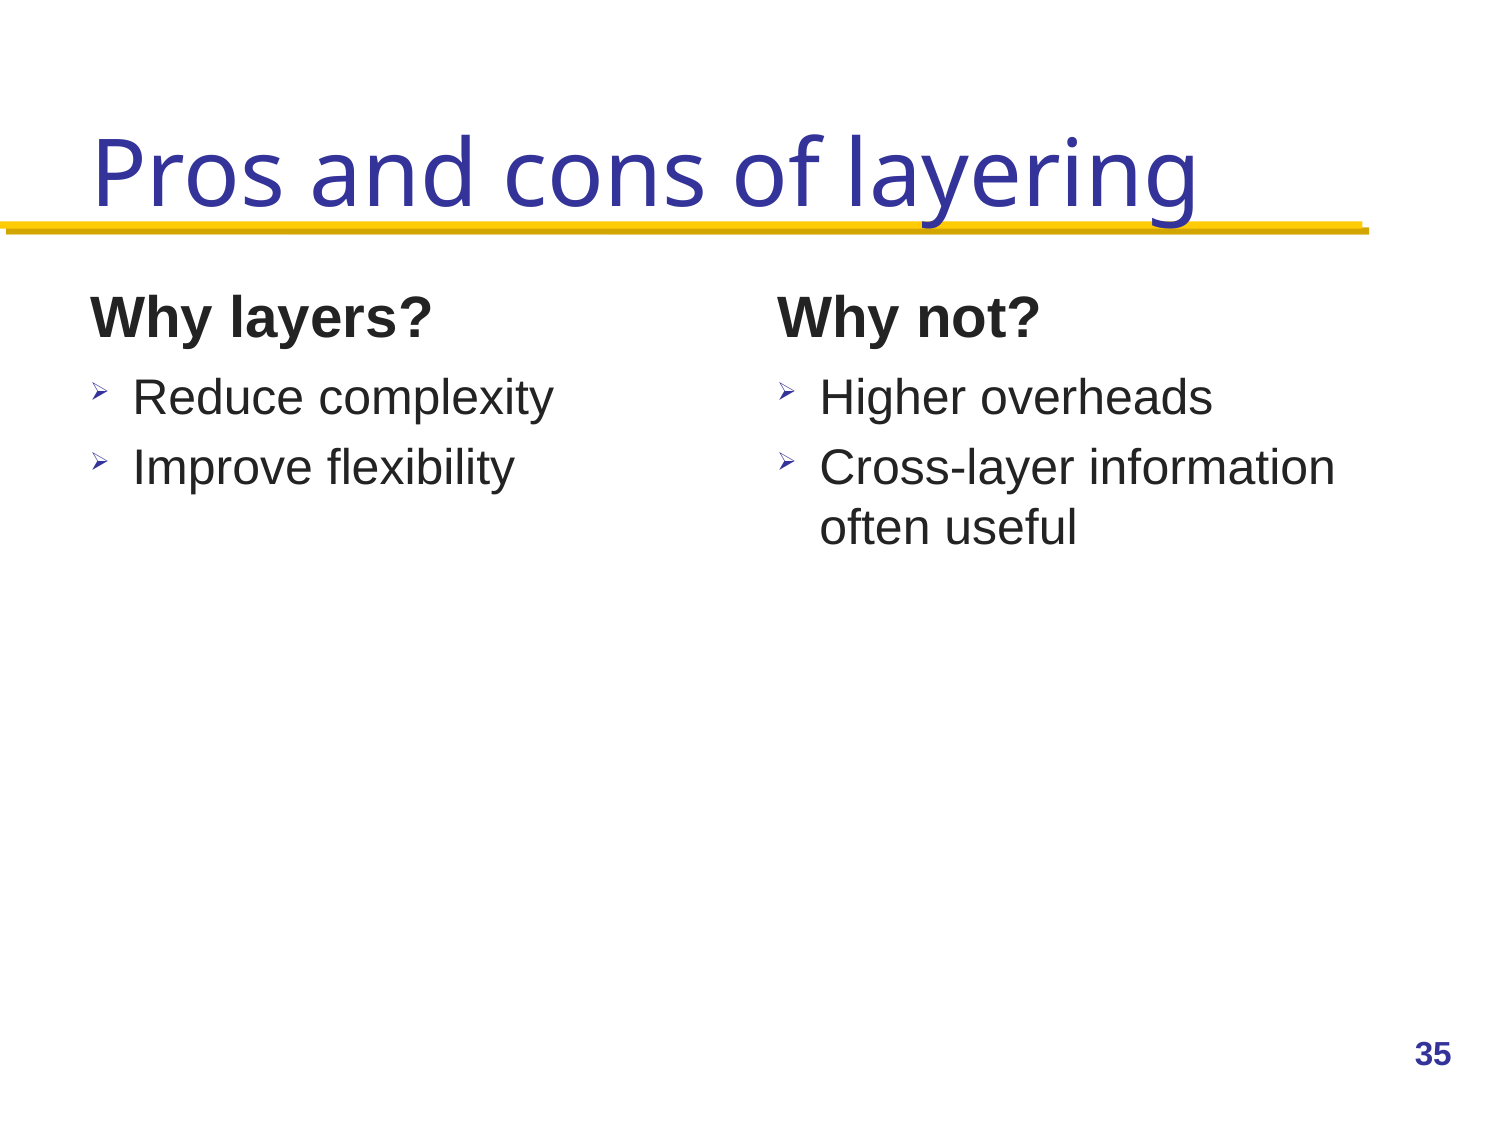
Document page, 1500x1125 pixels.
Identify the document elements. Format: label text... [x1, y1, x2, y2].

slide_number 35 [1400, 1025, 1500, 1100]
title Pros and cons of layering [74, 44, 1426, 233]
list Reduce complexity Improve flexibility [75, 356, 738, 1005]
list Higher overheads Cross-layer information often useful [761, 356, 1425, 1005]
list Why layers? [75, 251, 738, 356]
list Why not? [761, 251, 1425, 356]
